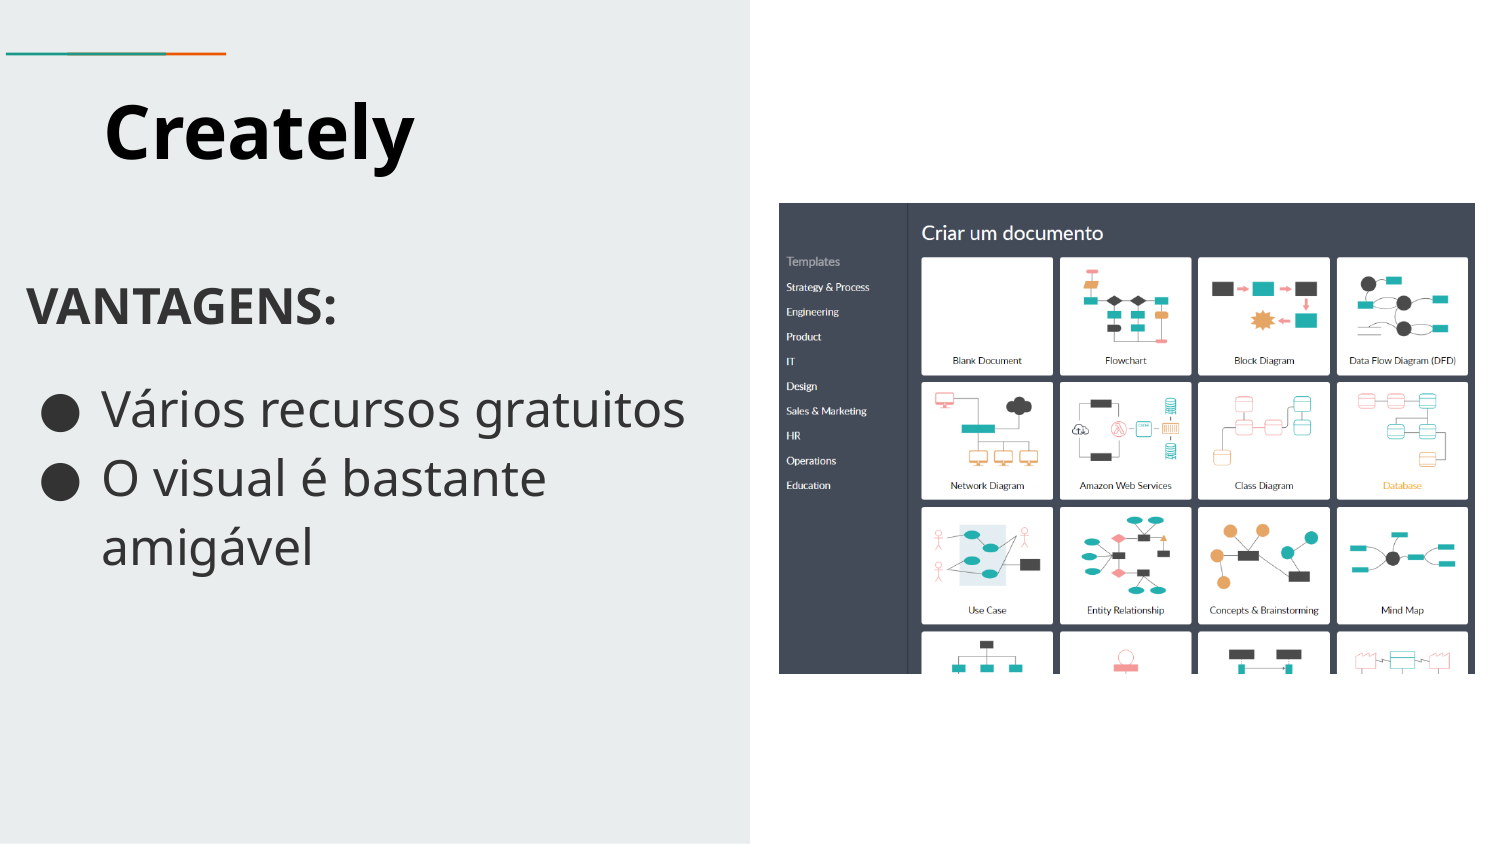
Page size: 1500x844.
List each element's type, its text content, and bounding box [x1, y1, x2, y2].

picture [779, 202, 1475, 675]
subtitle VANTAGENS: Vários recursos gratuitos O visual é bastante amigável [11, 250, 752, 810]
title Creately [88, 69, 630, 250]
